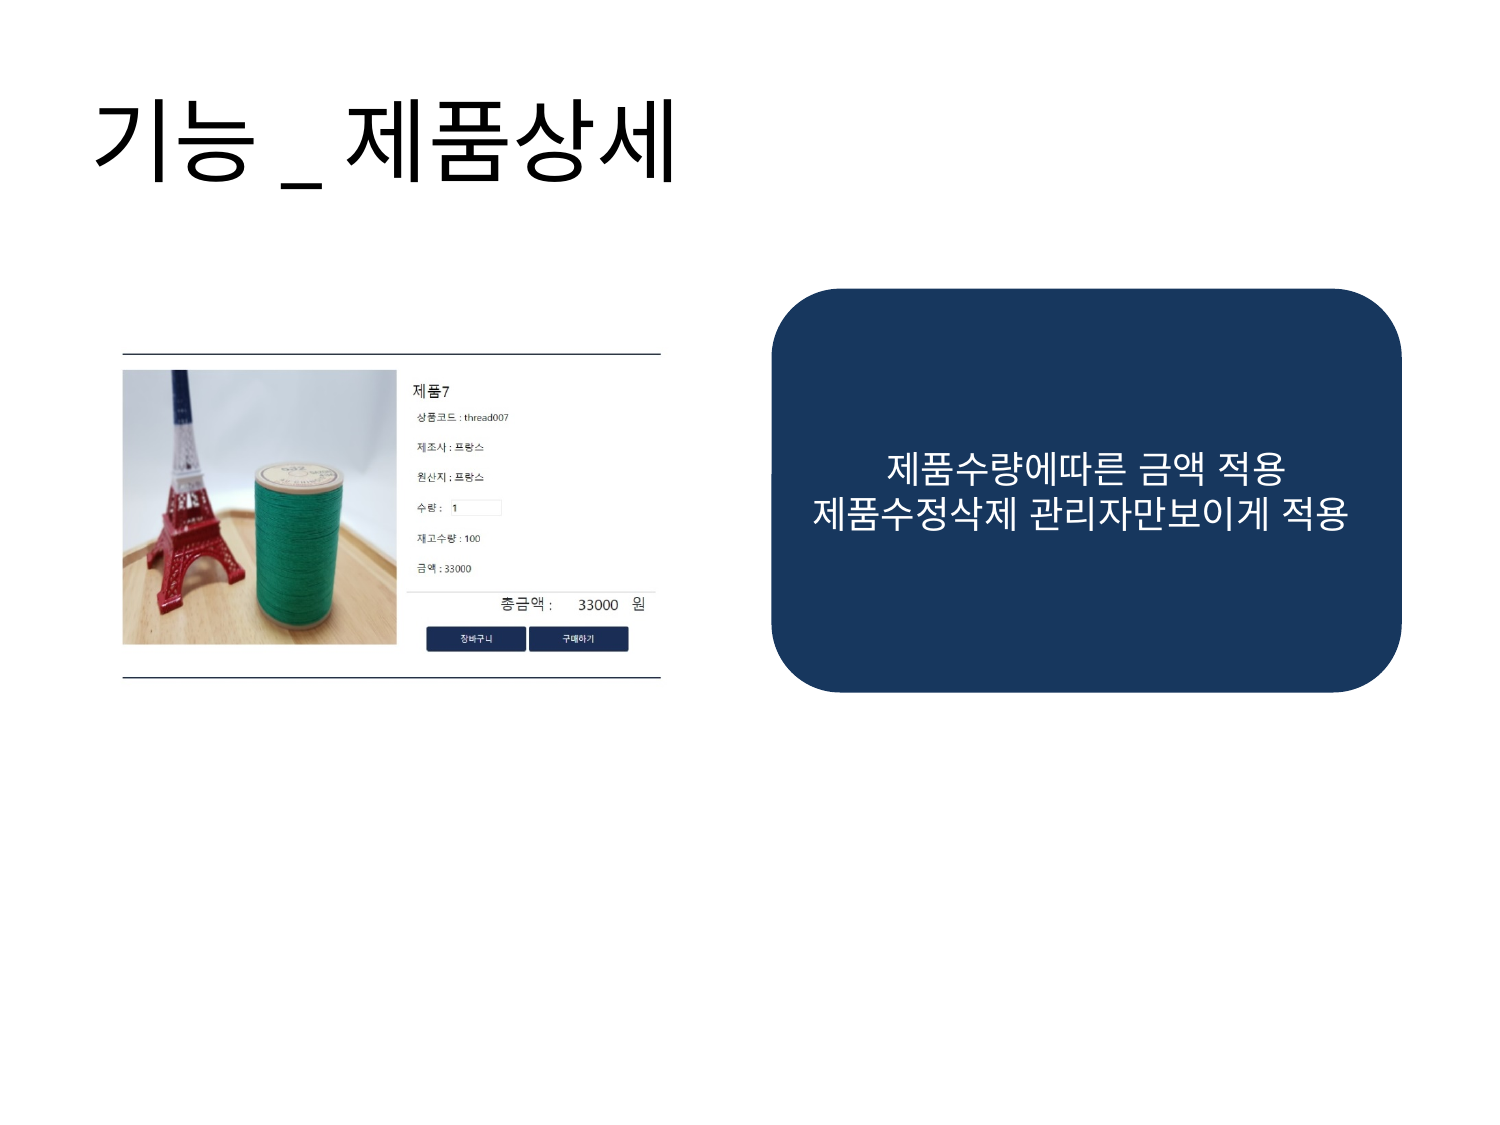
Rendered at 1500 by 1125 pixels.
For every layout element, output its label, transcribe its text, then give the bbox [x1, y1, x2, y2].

text_box 제품수량에따른 금액 적용 제품수정삭제 관리자만보이게 적용 [771, 288, 1402, 693]
title 기능_제품상세 [75, 45, 1425, 233]
picture [109, 347, 671, 691]
